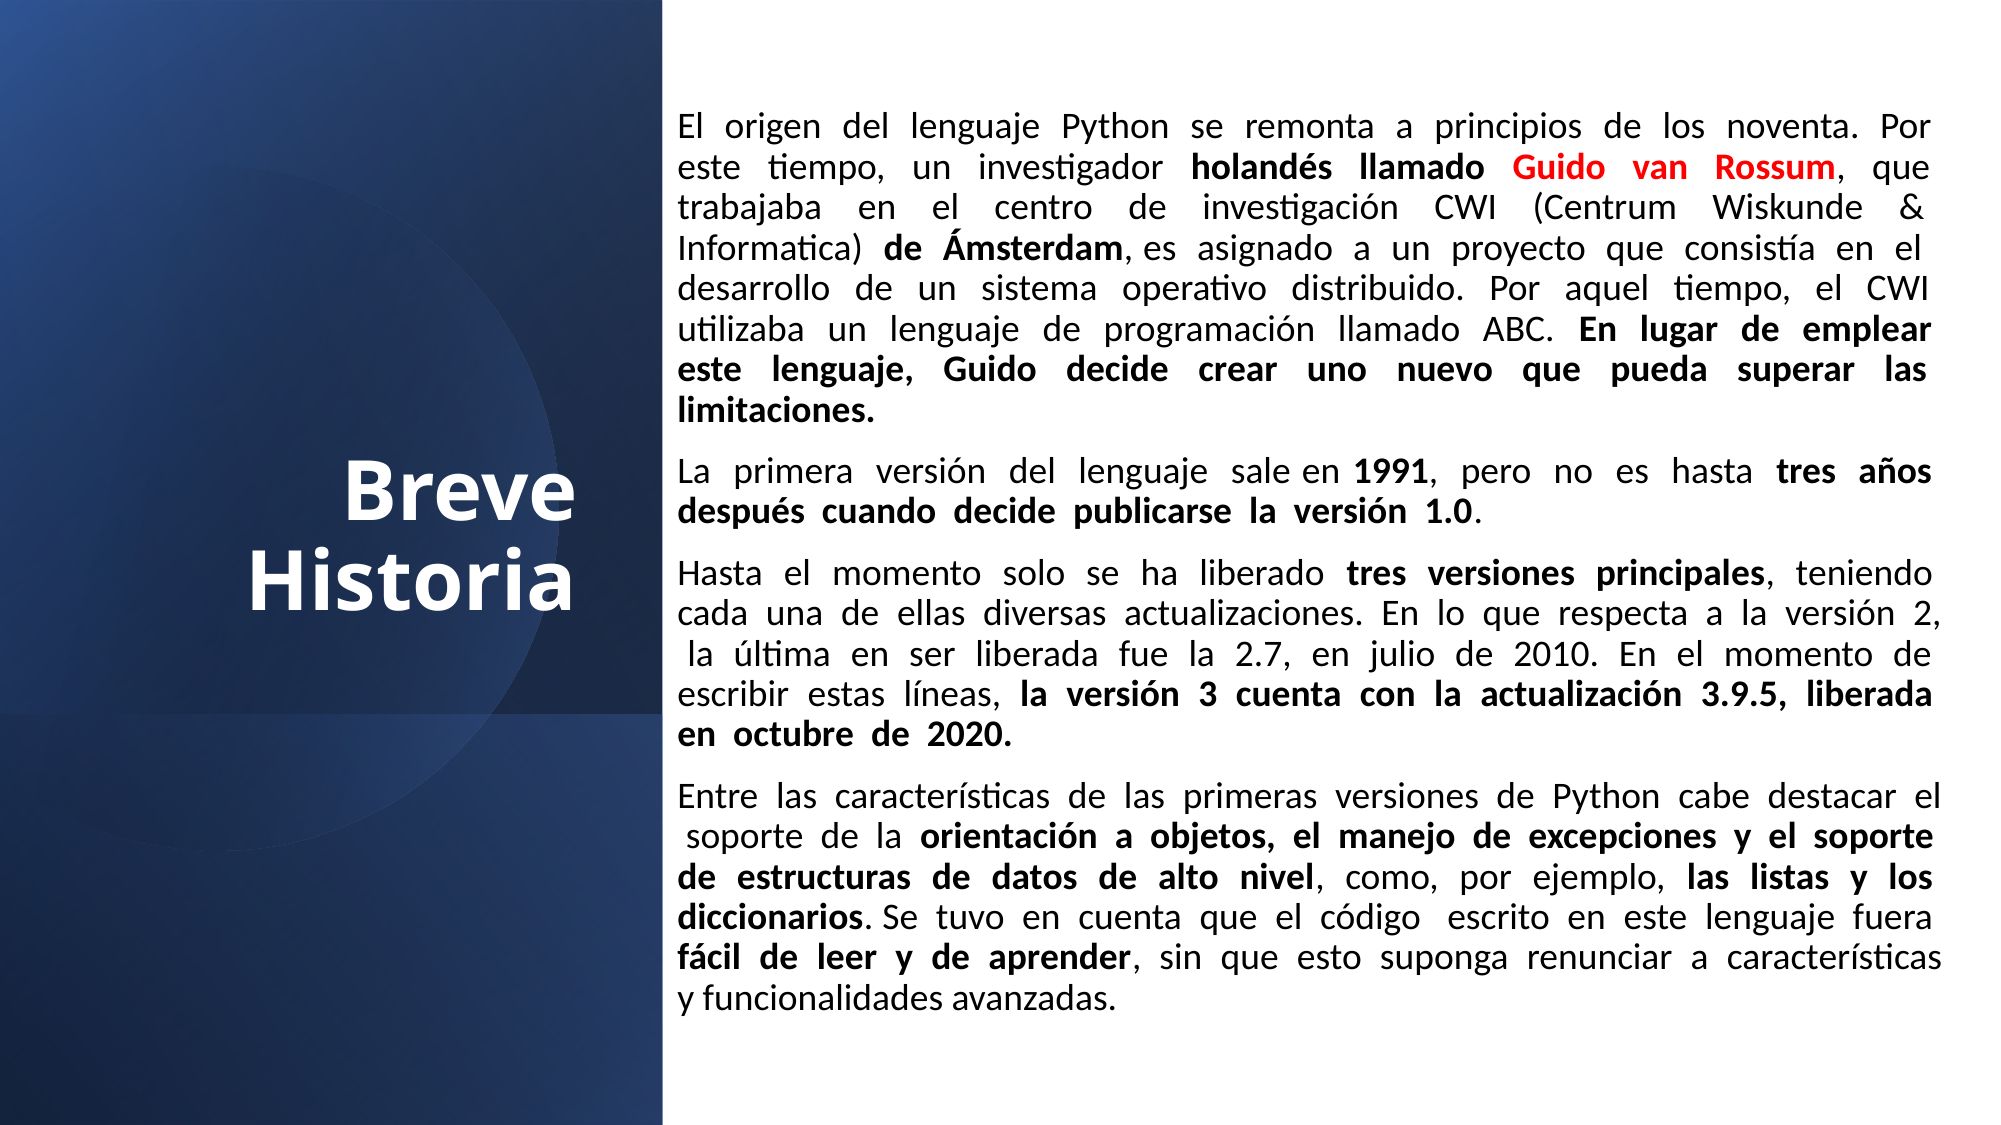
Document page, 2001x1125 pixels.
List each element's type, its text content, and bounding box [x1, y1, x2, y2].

title Breve Historia [67, 80, 593, 636]
text_box [0, 0, 663, 1124]
text_box [663, 0, 2000, 1125]
list El origen del lenguaje Python se remonta a principios de los noventa. Por este tiempo, un investigador holandés llamado Guido van Rossum, que trabajaba en el centro de investigación CWI (Centrum Wiskunde & Informatica) de Ámsterdam, es asignado a un proyecto que consistía en el desarrollo de un sistema operativo distribuido. Por aquel tiempo, el CWI utilizaba un lenguaje de programación llamado ABC. En lugar de emplear este lenguaje, Guido decide crear uno nuevo que pueda superar las limitaciones. La primera versión del lenguaje sale en 1991, pero no es hasta tres años después cuando decide publicarse la versión 1.0. Hasta el momento solo se ha liberado tres versiones principales, teniendo cada una de ellas diversas actualizaciones. En lo que respecta a la versión 2, la última en ser liberada fue la 2.7, en julio de 2010. En el momento de escribir estas líneas, la versión 3 cuenta con la actualización 3.9.5, liberada en octubre de 2020. Entre las características de las primeras versiones de Python cabe destacar el soporte de la orientación a objetos, el manejo de excepciones y el soporte de estructuras de datos de alto nivel, como, por ejemplo, las listas y los diccionarios. Se tuvo en cuenta que el código escrito en este lenguaje fuera fácil de leer y de aprender, sin que esto suponga renunciar a características y funcionalidades avanzadas. [662, 1, 1959, 1124]
